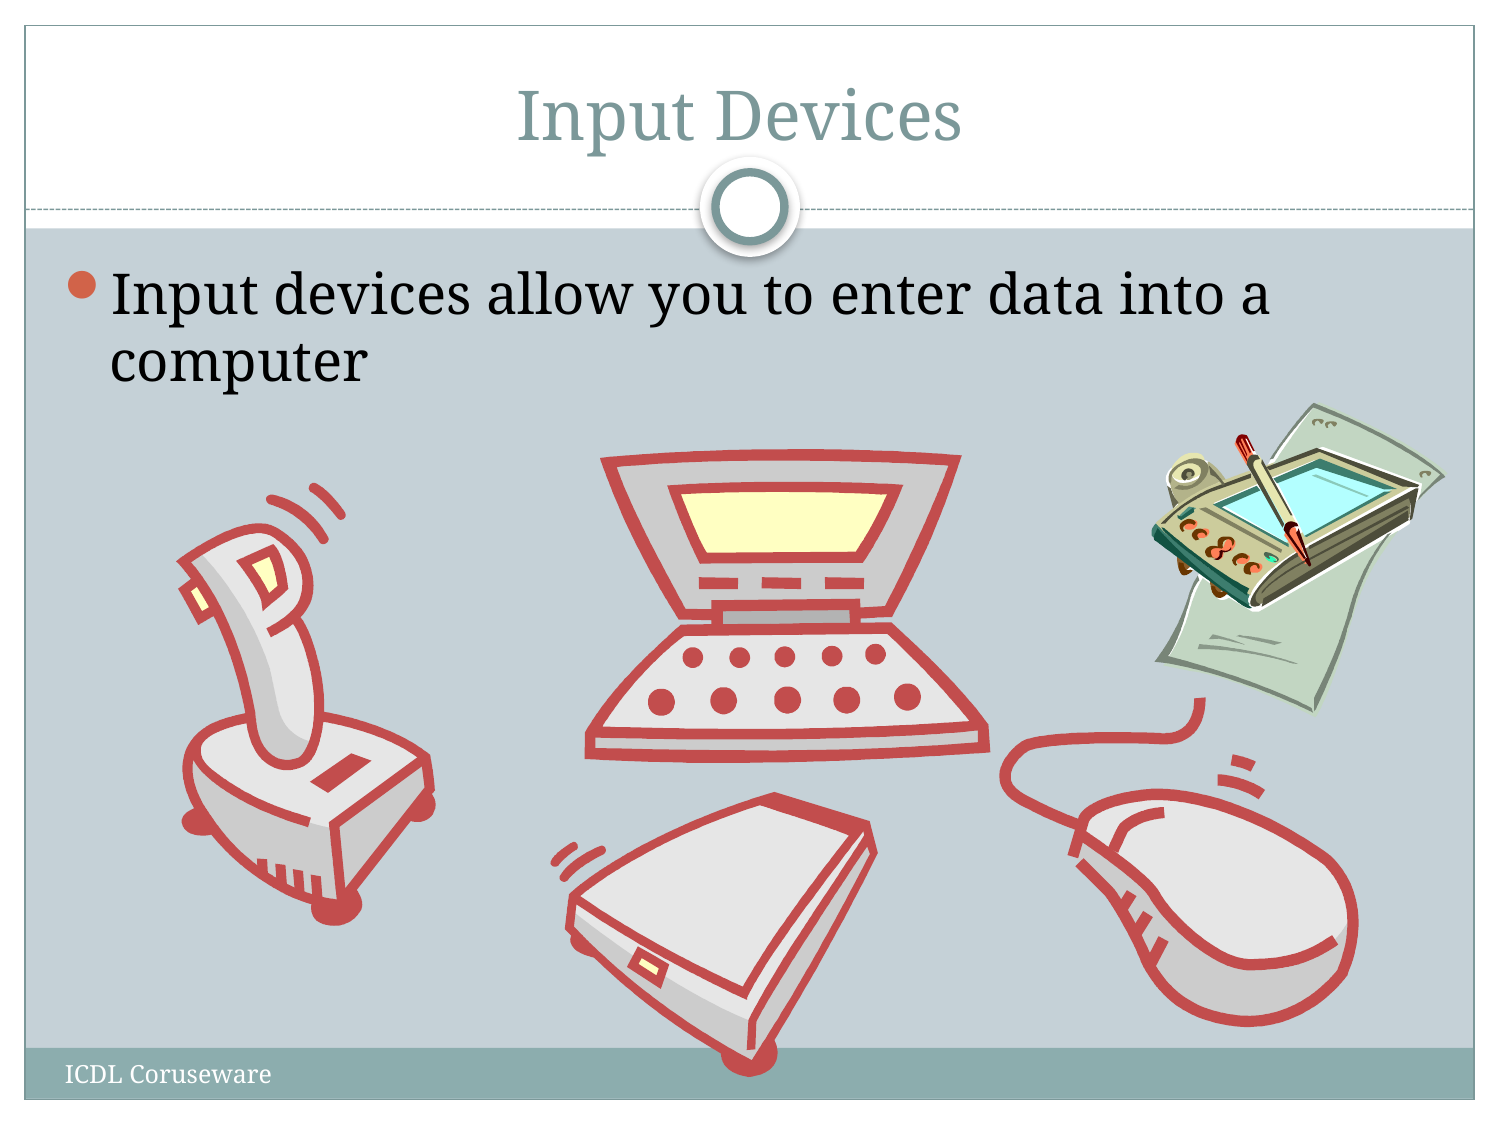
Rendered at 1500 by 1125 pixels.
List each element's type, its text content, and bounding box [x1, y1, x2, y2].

list Input devices allow you to enter data into a computer [49, 250, 1445, 1001]
title Input Devices [49, 37, 1450, 162]
picture [170, 479, 441, 931]
footer ICDL Coruseware [50, 1051, 638, 1112]
picture [584, 444, 996, 768]
picture [997, 396, 1453, 1033]
picture [548, 786, 884, 1083]
